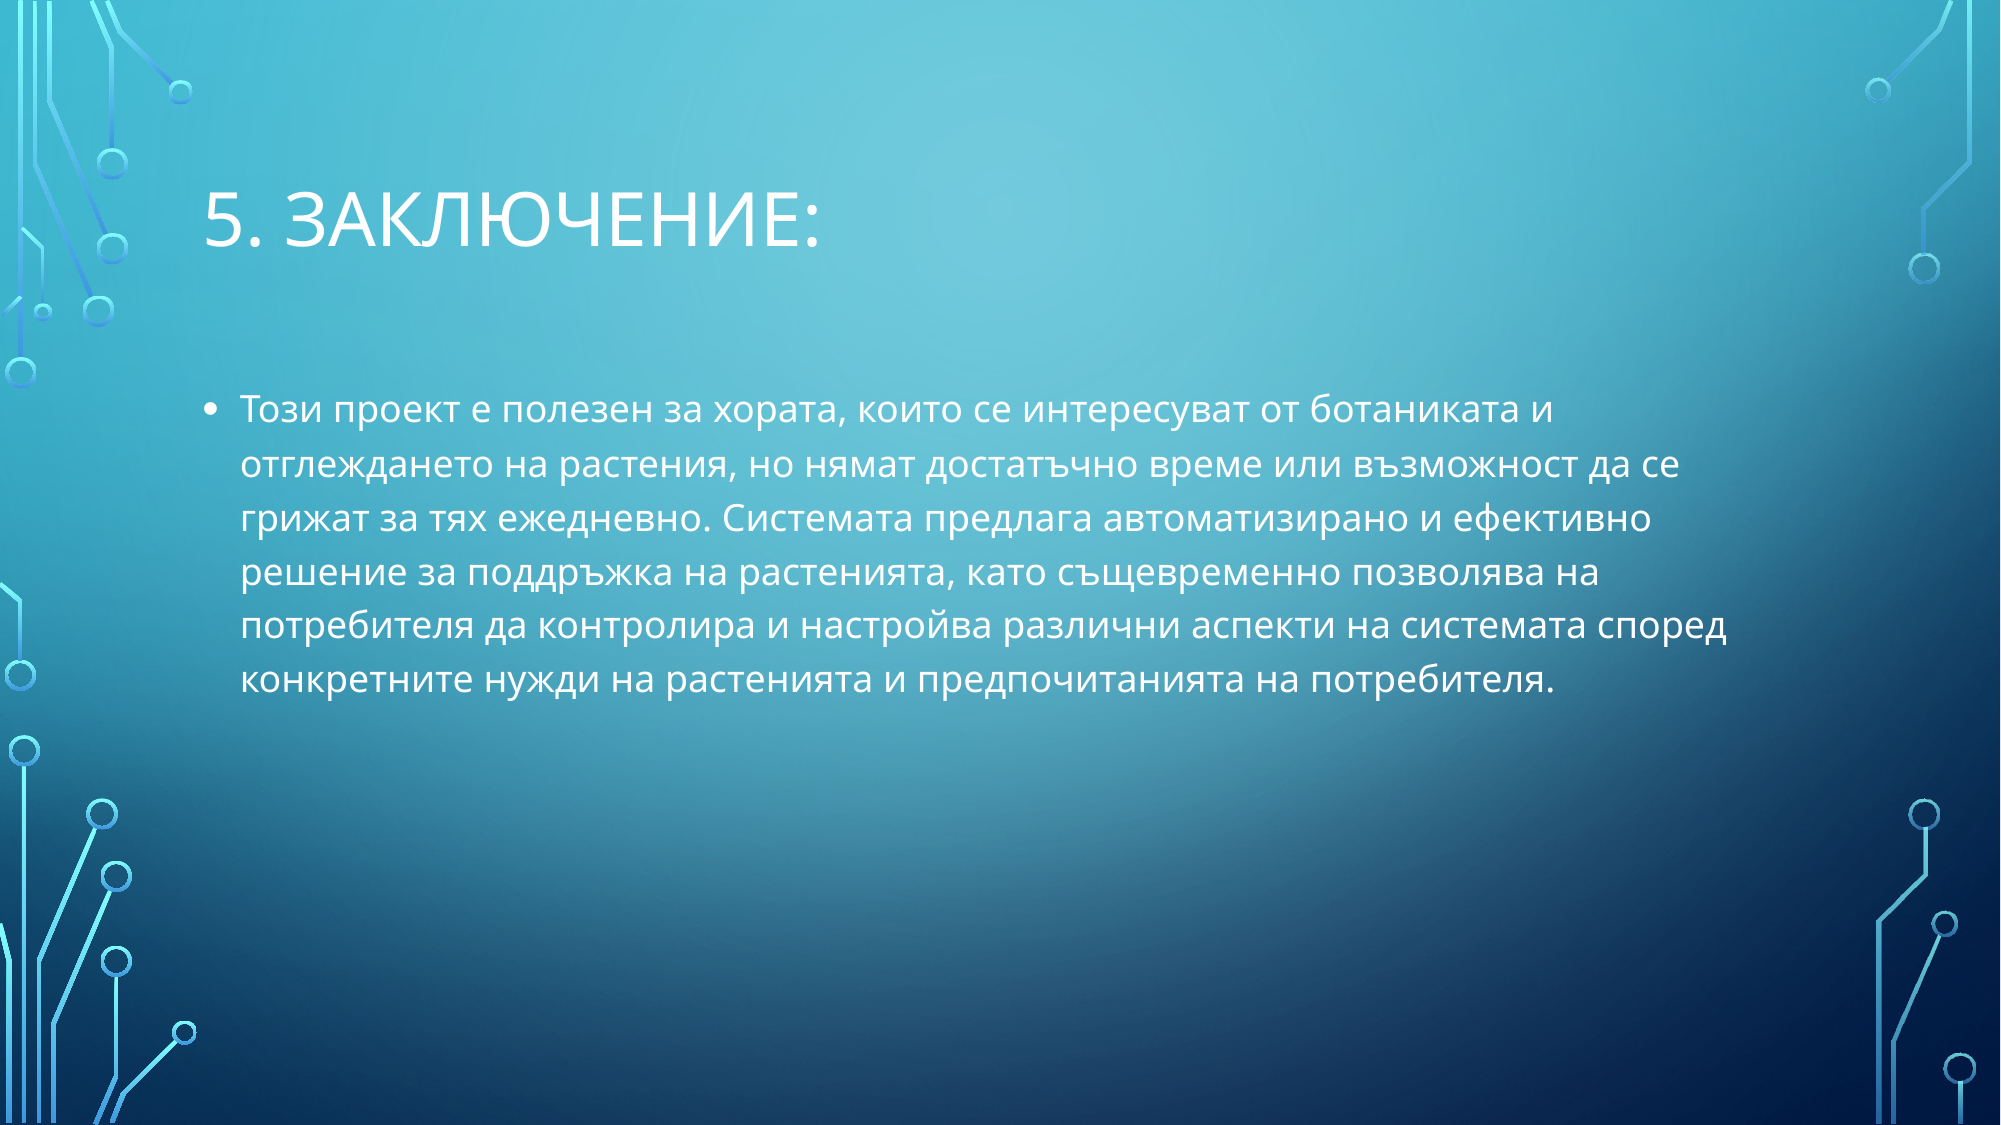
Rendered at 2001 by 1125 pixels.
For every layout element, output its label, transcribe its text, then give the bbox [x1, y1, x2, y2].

title 5. Заключение: [187, 101, 1813, 344]
list Този проект е полезен за хората, които се интересуват от ботаниката и отглеждането на растения, но нямат достатъчно време или възможност да се грижат за тях ежедневно. Системата предлага автоматизирано и ефективно решение за поддръжка на растенията, като същевременно позволява на потребителя да контролира и настройва различни аспекти на системата според конкретните нужди на растенията и предпочитанията на потребителя. [187, 369, 1813, 950]
